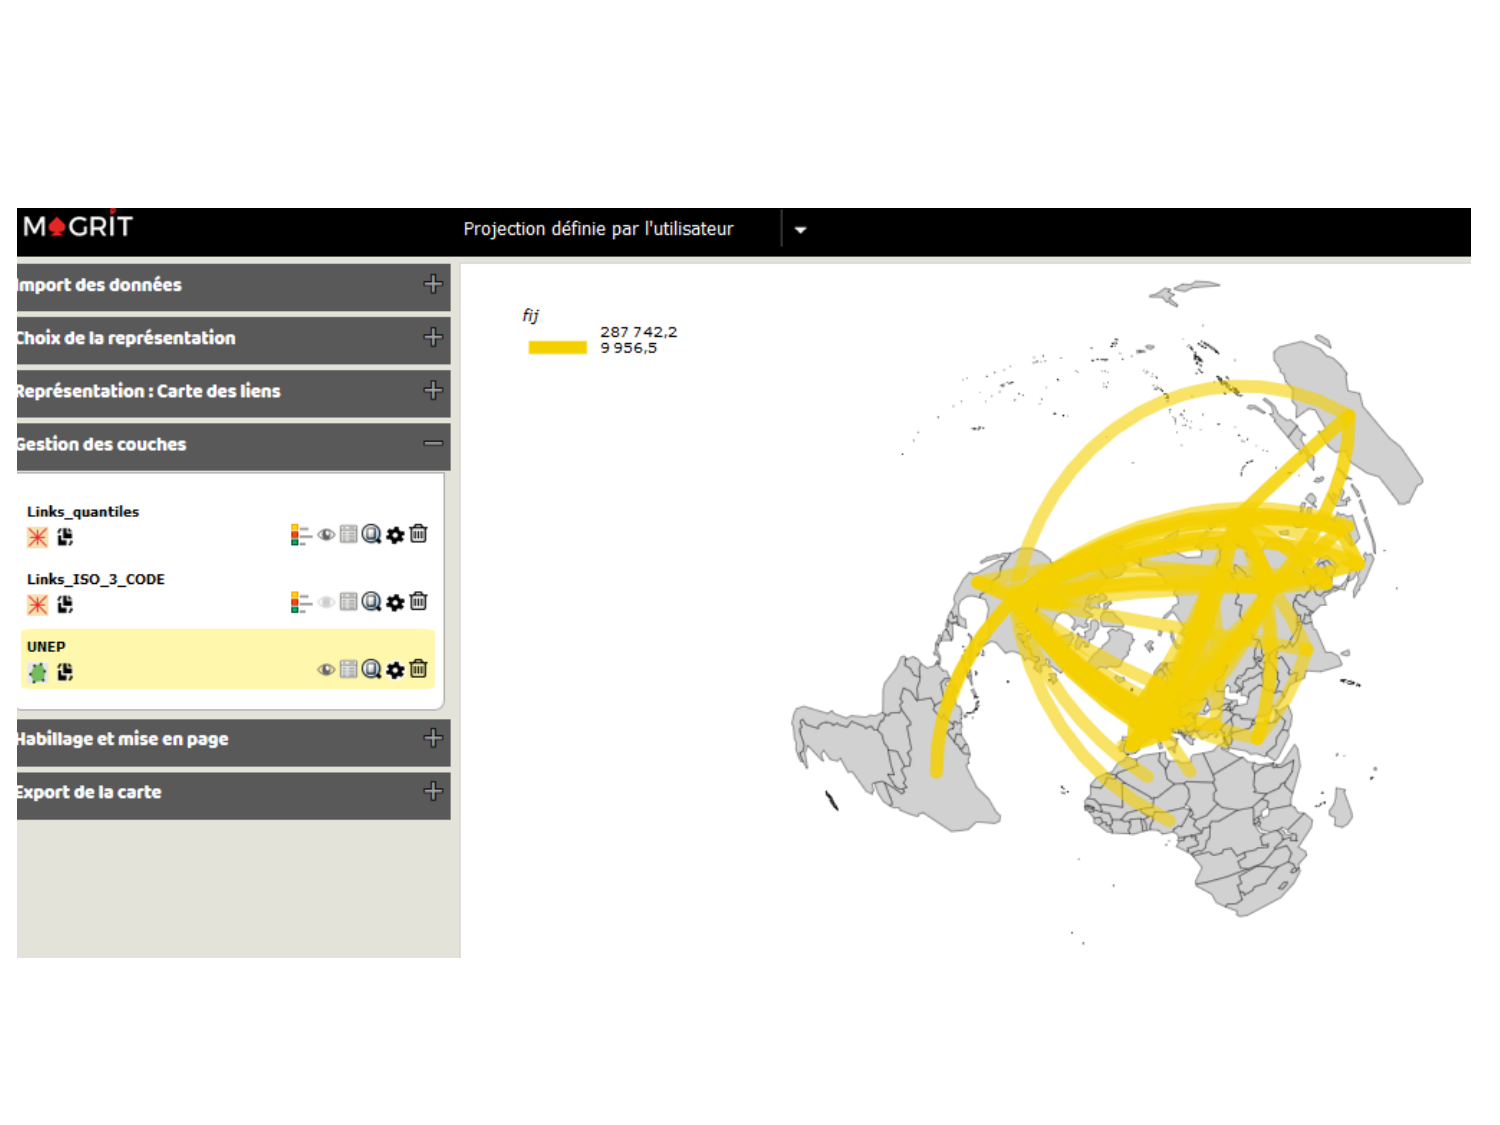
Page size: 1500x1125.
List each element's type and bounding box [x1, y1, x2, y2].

picture [17, 207, 1471, 958]
